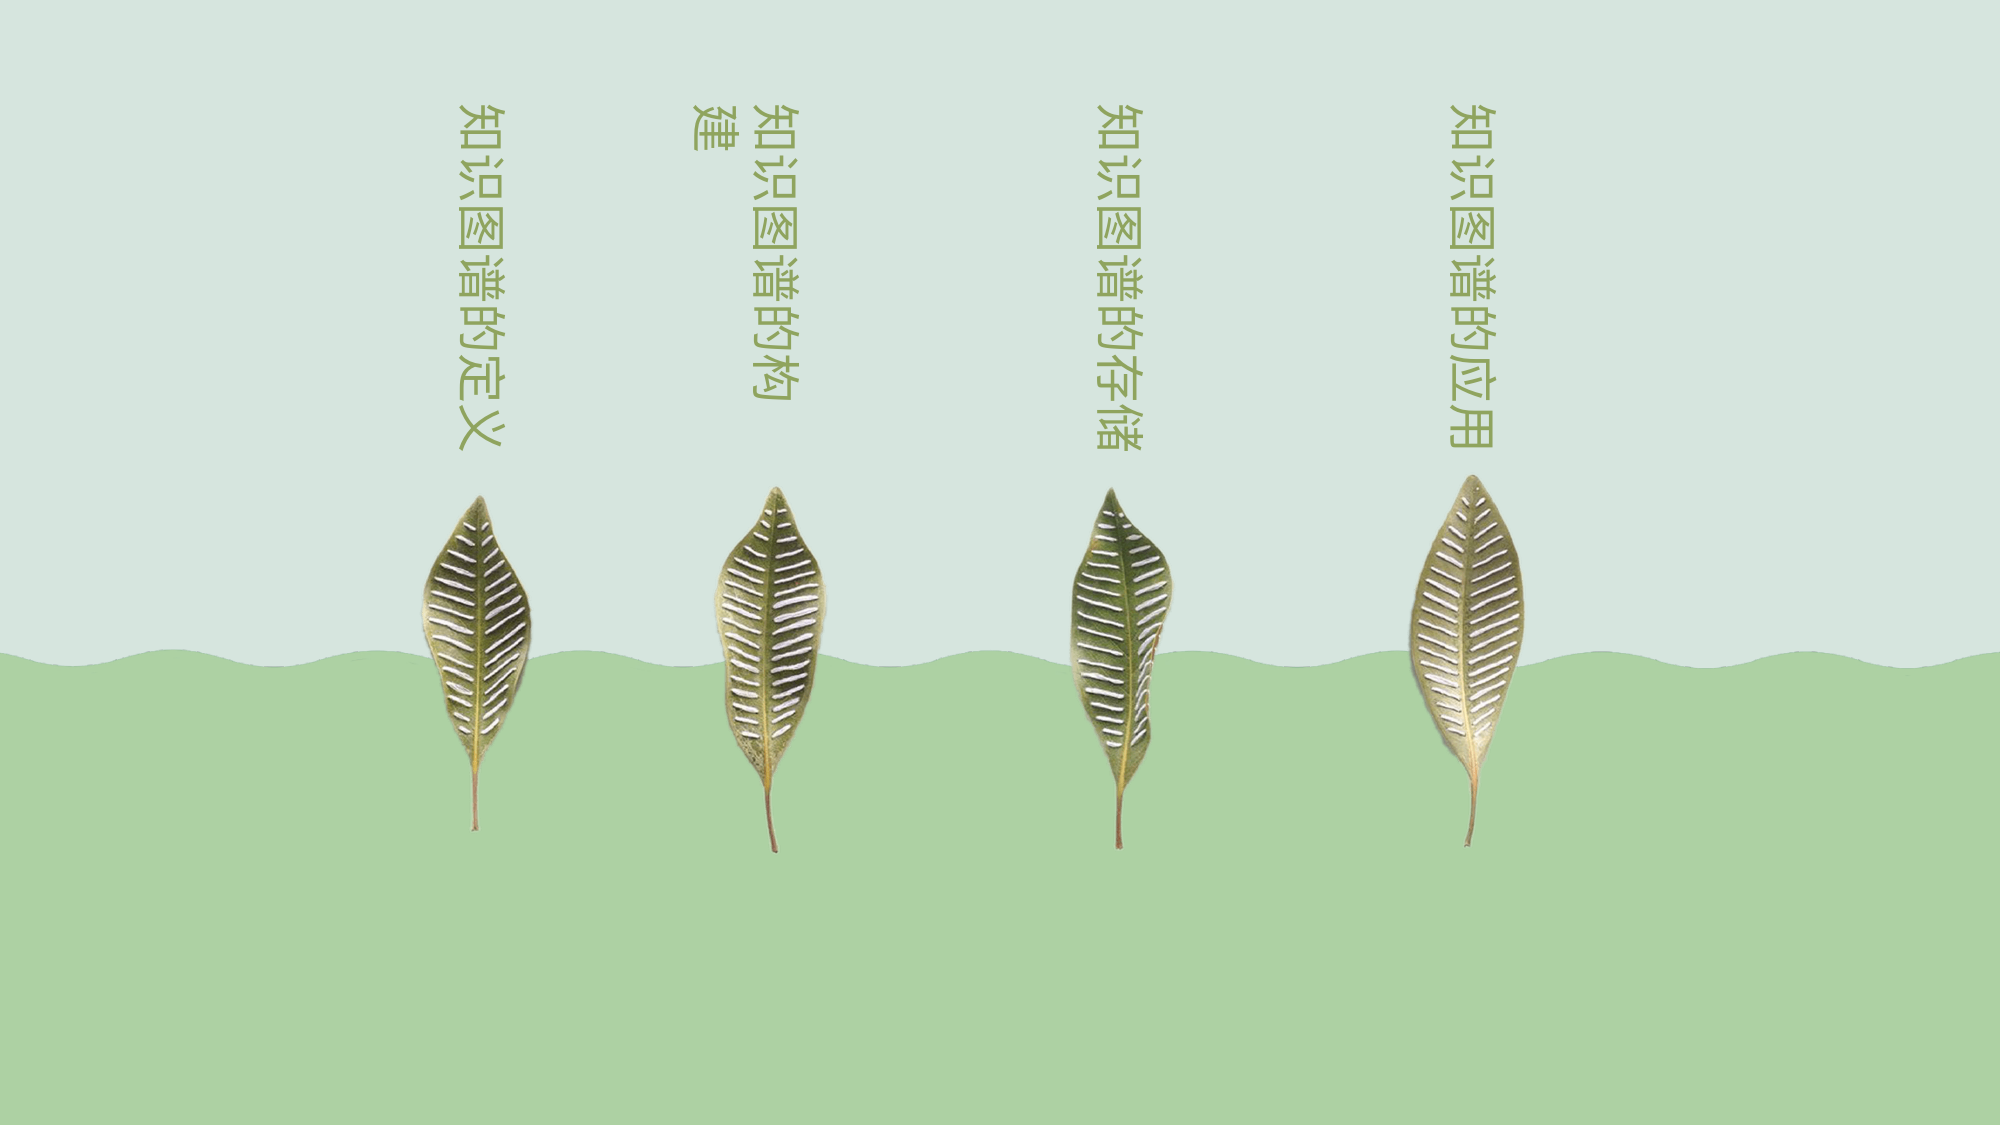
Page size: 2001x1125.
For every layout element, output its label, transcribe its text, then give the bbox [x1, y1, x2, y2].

text_box 知识图谱的应用 [1421, 88, 1512, 457]
picture [0, 457, 2000, 1125]
text_box 知识图谱的构建 [724, 88, 816, 458]
text_box 知识图谱的定义 [430, 88, 522, 457]
text_box 知识图谱的存储 [1067, 88, 1159, 458]
